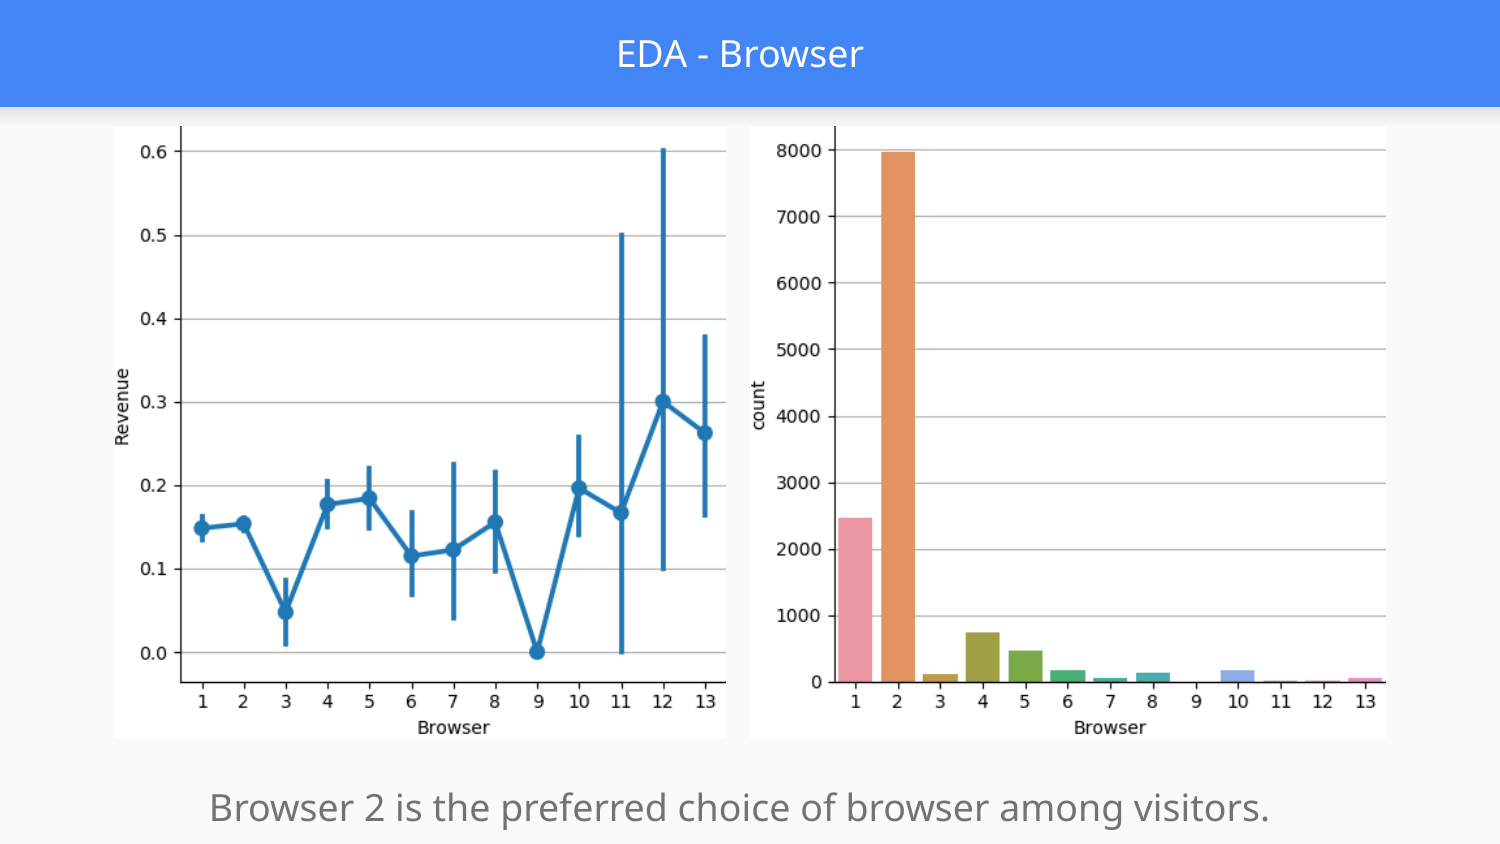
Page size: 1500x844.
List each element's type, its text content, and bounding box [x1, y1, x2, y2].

picture [114, 126, 726, 738]
picture [749, 126, 1386, 738]
title EDA - Browser [16, 2, 1464, 102]
text_box Browser 2 is the preferred choice of browser among visitors. [65, 762, 1415, 835]
